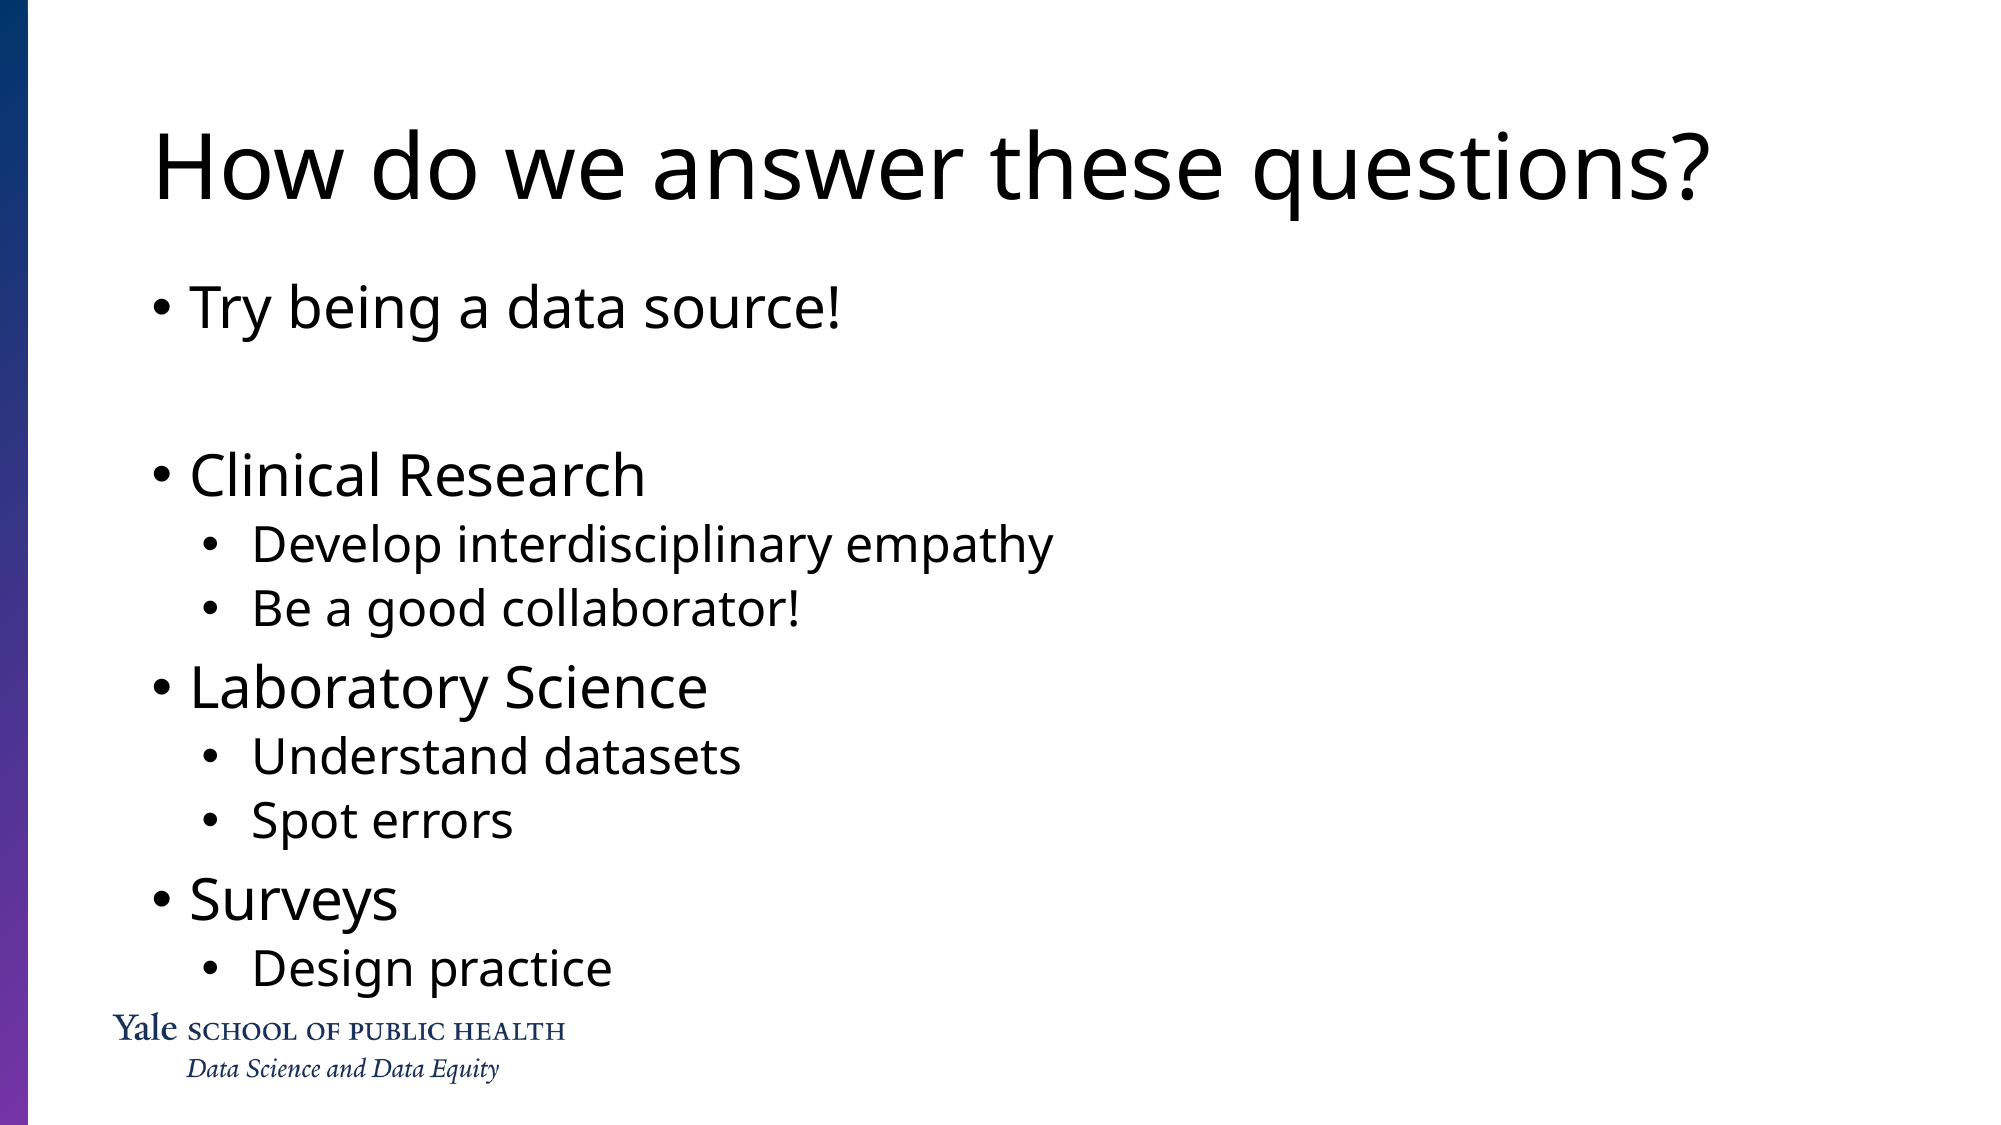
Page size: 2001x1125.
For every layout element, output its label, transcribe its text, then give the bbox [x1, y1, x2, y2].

list Try being a data source! Clinical Research Develop interdisciplinary empathy Be a good collaborator! Laboratory Science Understand datasets Spot errors Surveys Design practice [136, 270, 1842, 1013]
list How do we answer these questions? [136, 112, 1842, 234]
picture [112, 1012, 565, 1084]
